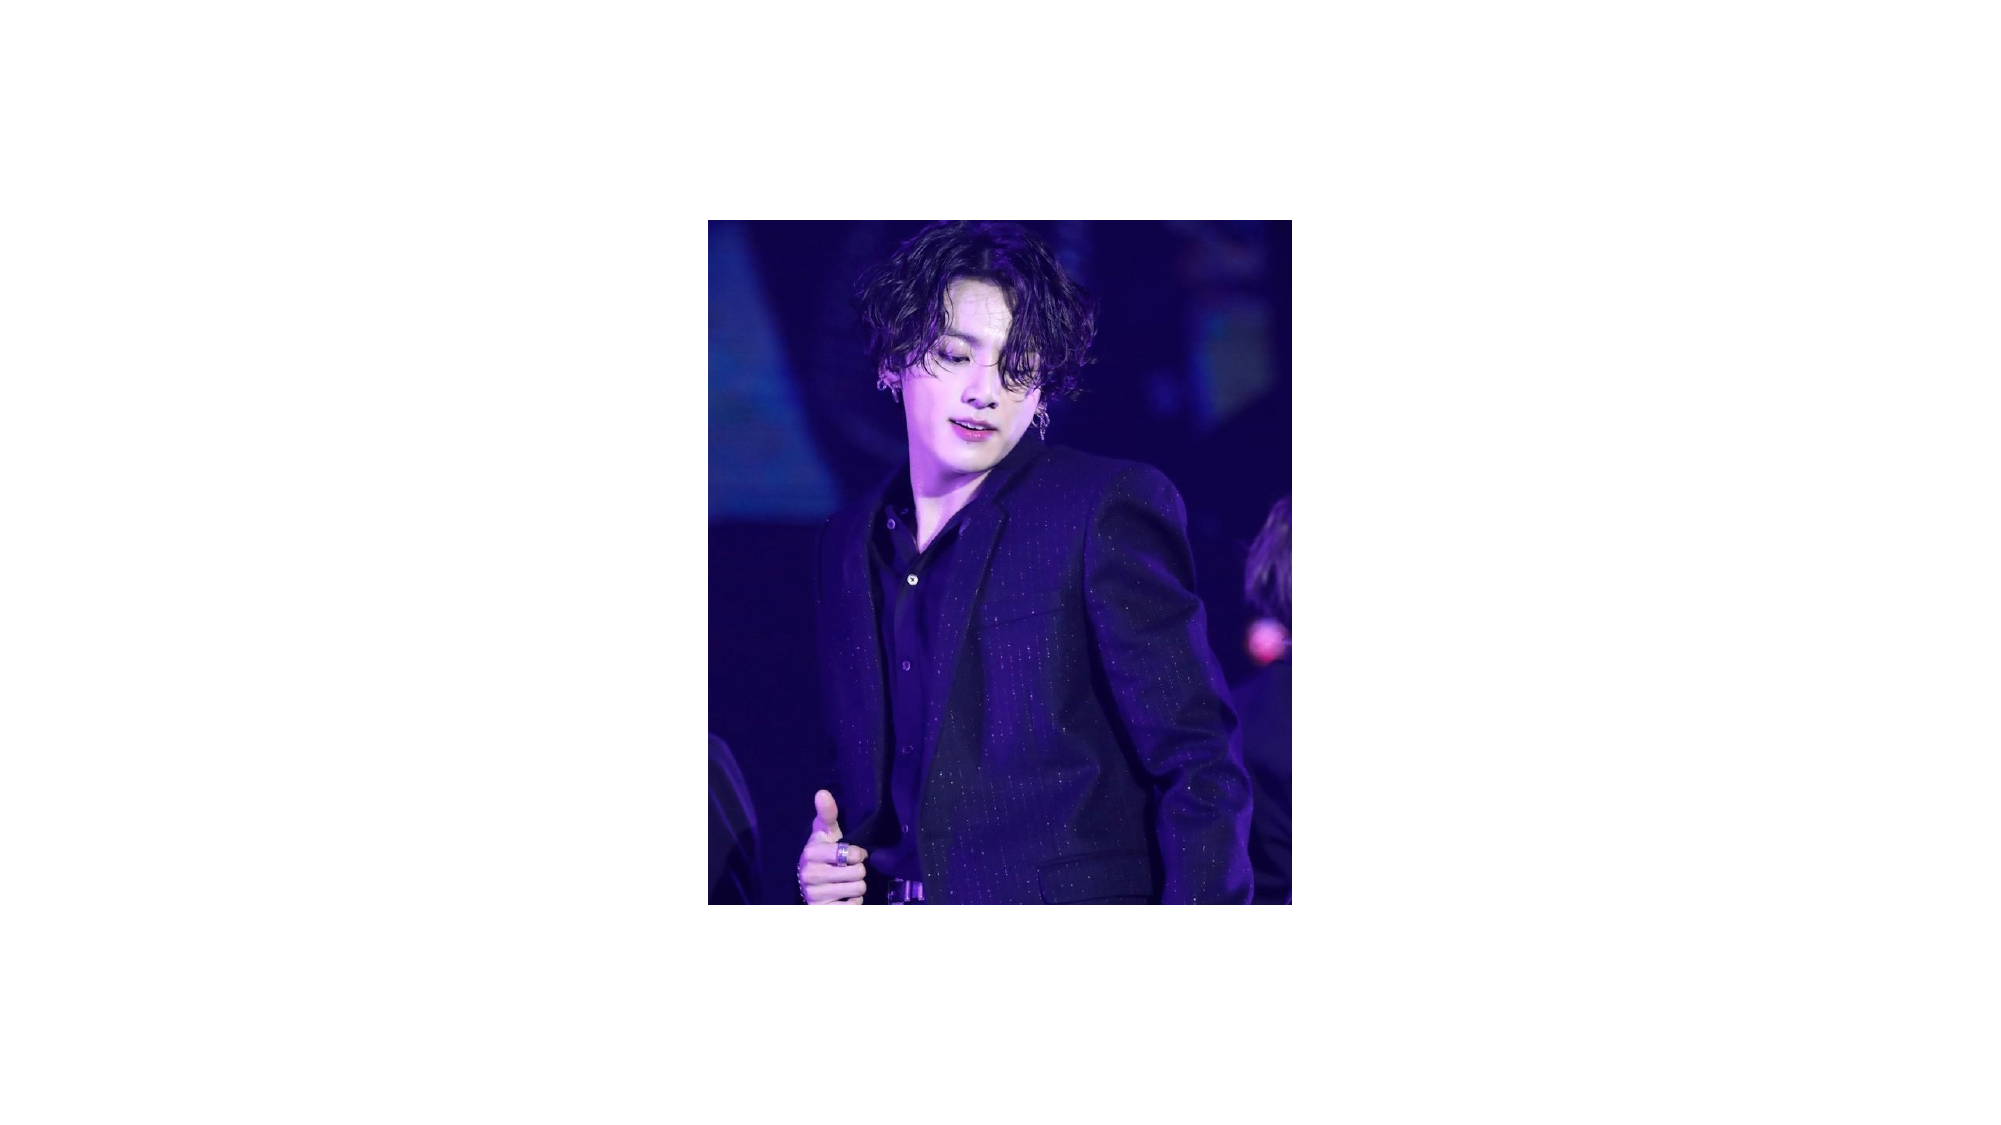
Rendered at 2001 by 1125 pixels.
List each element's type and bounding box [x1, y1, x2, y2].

picture [708, 220, 1292, 905]
